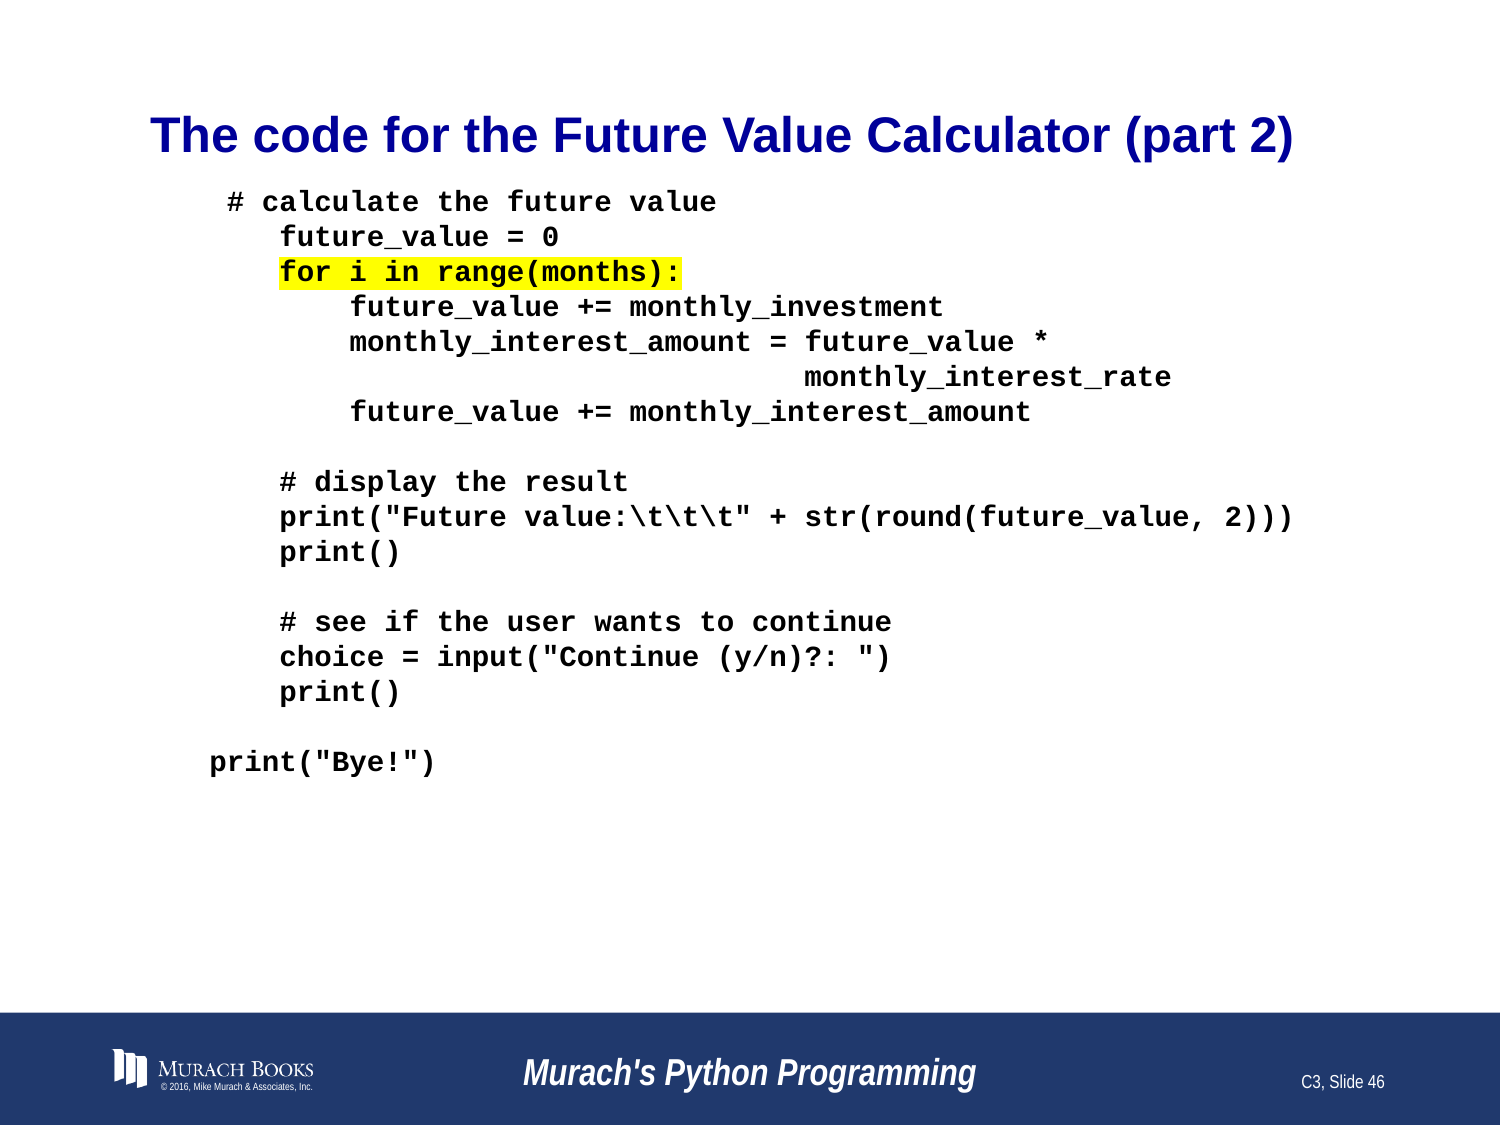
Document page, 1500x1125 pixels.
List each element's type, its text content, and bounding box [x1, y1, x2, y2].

slide_number Murach's Python Programming [463, 1025, 1050, 1100]
slide_number C3, Slide 46 [1087, 1025, 1400, 1100]
title The code for the Future Value Calculator (part 2) [150, 102, 1350, 164]
footer © 2016, Mike Murach & Associates, Inc. [12, 1025, 463, 1100]
list # calculate the future value future_value = 0 for i in range(months): future_value += monthly_investment monthly_interest_amount = future_value * monthly_interest_rate future_value += monthly_interest_amount # display the result print("Future value:\t\t\t" + str(round(future_value, 2))) print() # see if the user wants to continue choice = input("Continue (y/n)?: ") print() print("Bye!") [137, 174, 1350, 975]
